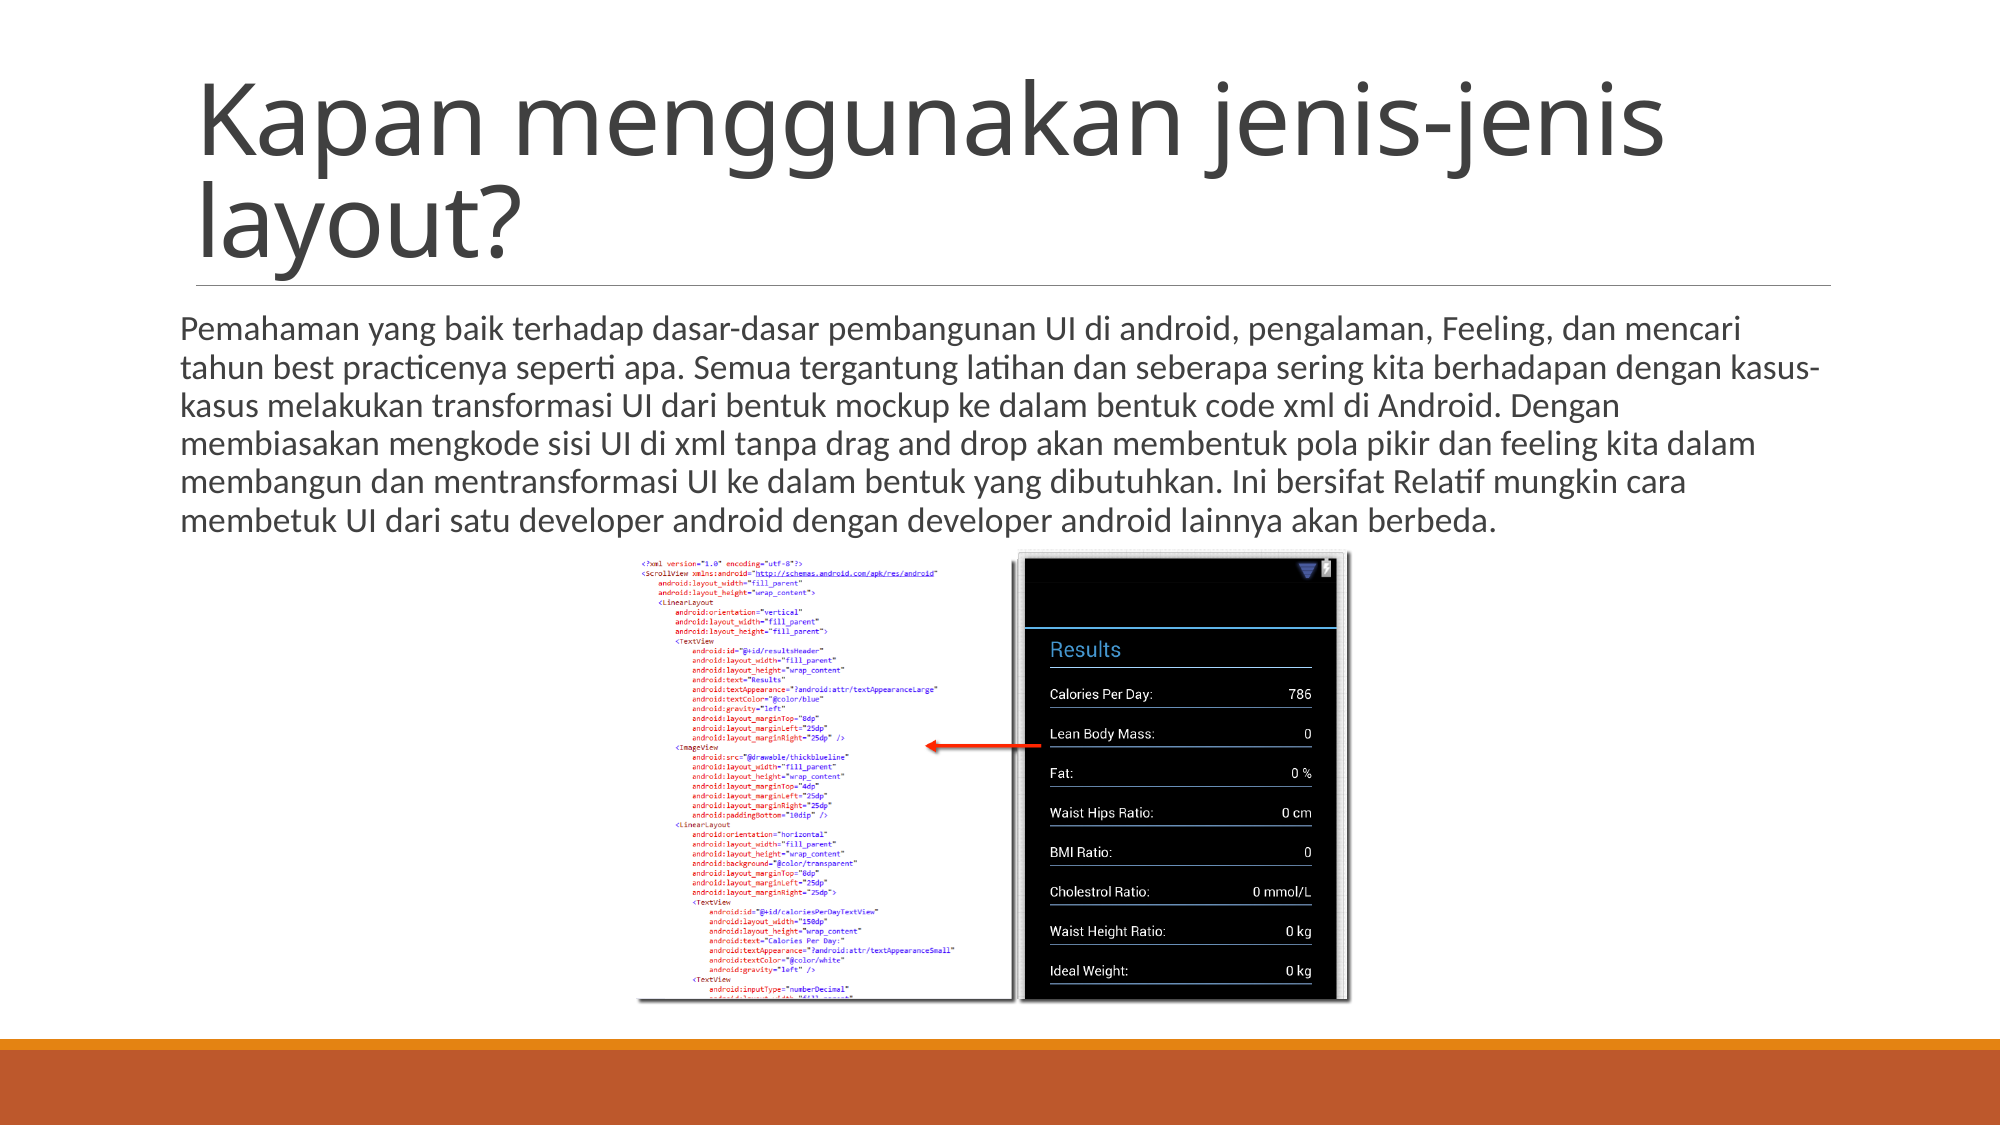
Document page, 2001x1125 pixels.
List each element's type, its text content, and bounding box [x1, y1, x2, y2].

picture [635, 548, 1353, 1006]
title Kapan menggunakan jenis-jenis layout? [180, 47, 1830, 285]
list Pemahaman yang baik terhadap dasar-dasar pembangunan UI di android, pengalaman, Feeling, dan mencari tahun best practicenya seperti apa. Semua tergantung latihan dan seberapa sering kita berhadapan dengan kasus-kasus melakukan transformasi UI dari bentuk mockup ke dalam bentuk code xml di Android. Dengan membiasakan mengkode sisi UI di xml tanpa drag and drop akan membentuk pola pikir dan feeling kita dalam membangun dan mentransformasi UI ke dalam bentuk yang dibutuhkan. Ini bersifat Relatif mungkin cara membetuk UI dari satu developer android dengan developer android lainnya akan berbeda. [180, 302, 1830, 550]
